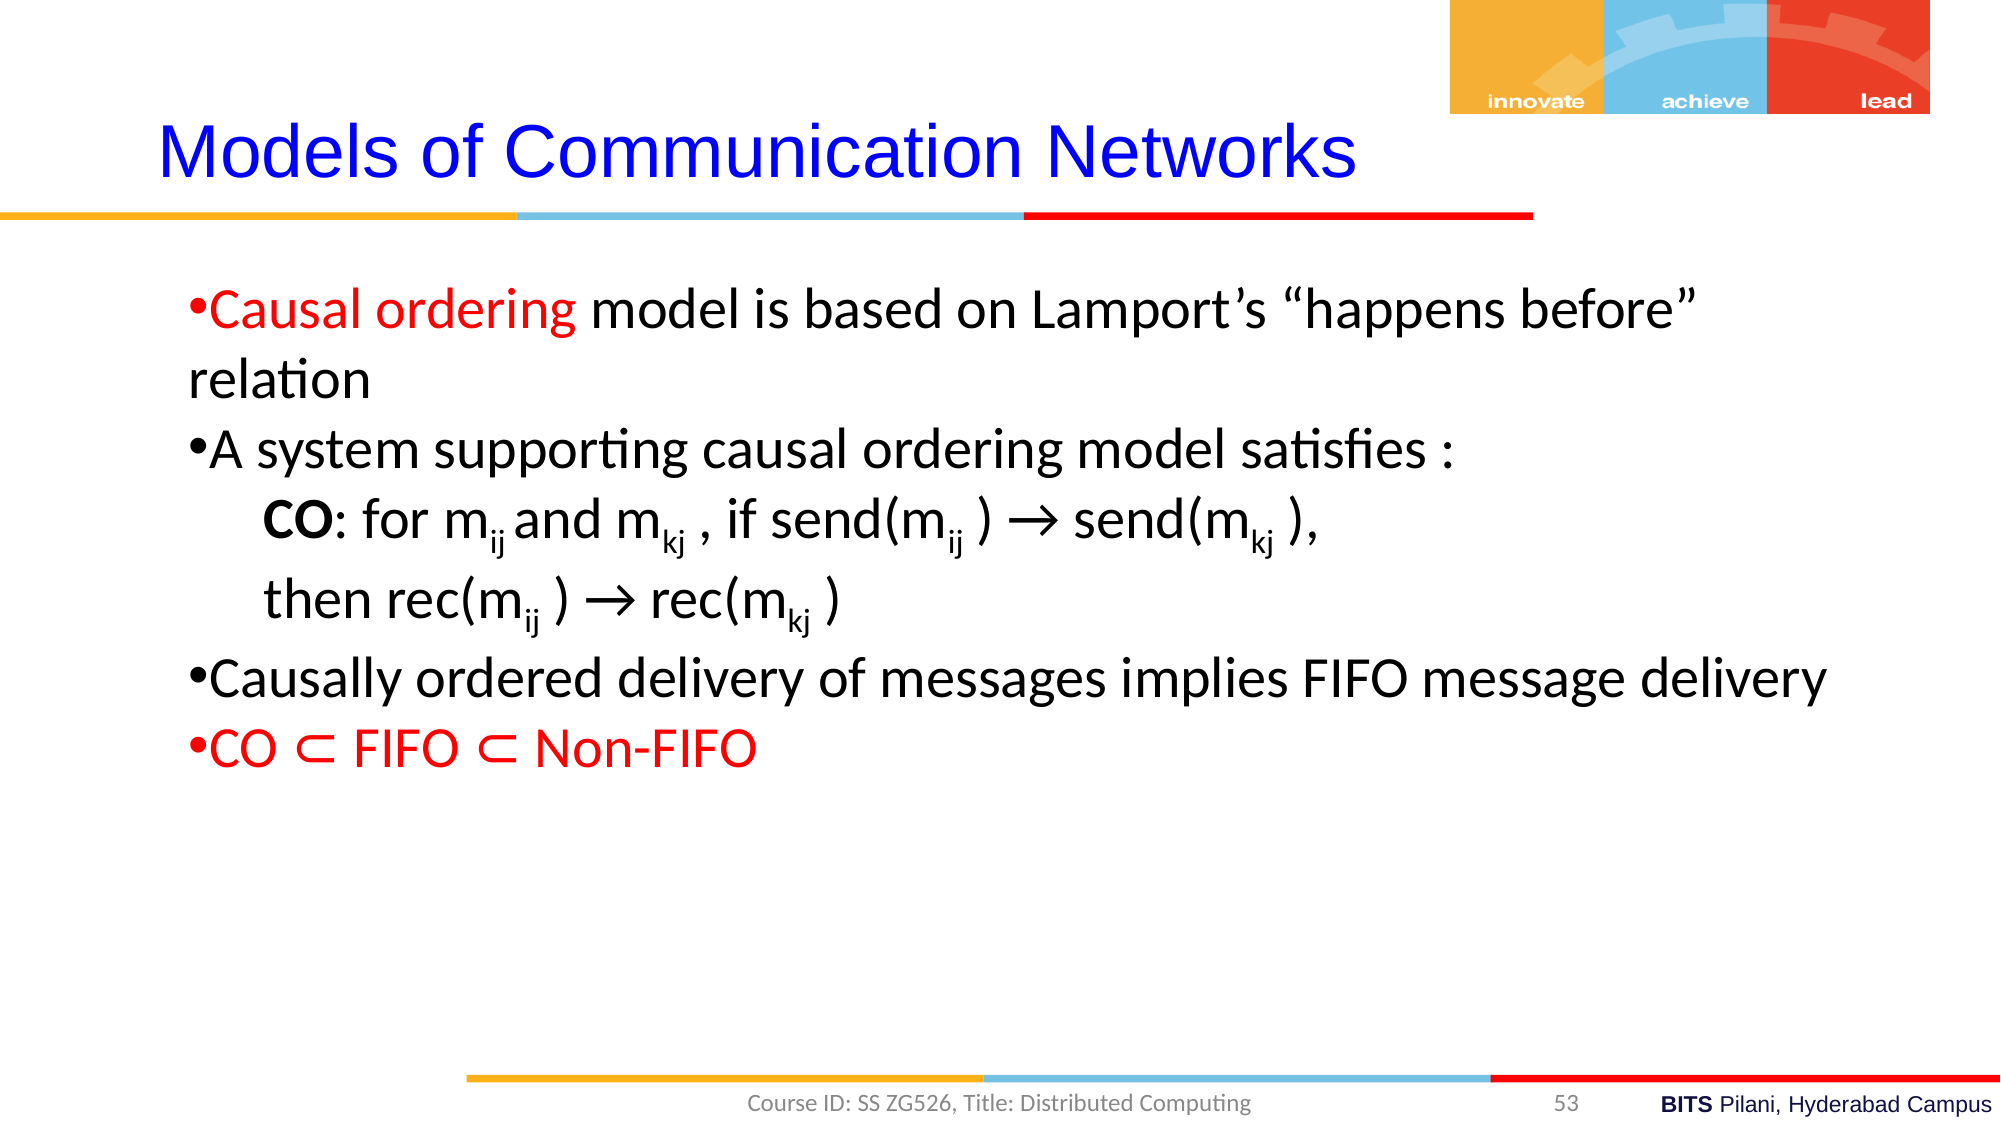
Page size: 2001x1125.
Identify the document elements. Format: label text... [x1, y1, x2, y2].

picture [1449, 0, 1930, 114]
list Models of Communication Networks [66, 60, 1451, 249]
slide_number 53 [1542, 1078, 1588, 1124]
text_box Causal ordering model is based on Lamport’s “happens before” relation A system supporting causal ordering model satisfies : CO: for mij and mkj , if send(mij ) → send(mkj ), then rec(mij ) → rec(mkj ) Causally ordered delivery of messages implies FIFO message delivery CO ⊂ FIFO ⊂ Non-FIFO [106, 262, 1865, 787]
text_box Course ID: SS ZG526, Title: Distributed Computing [662, 1078, 1338, 1124]
